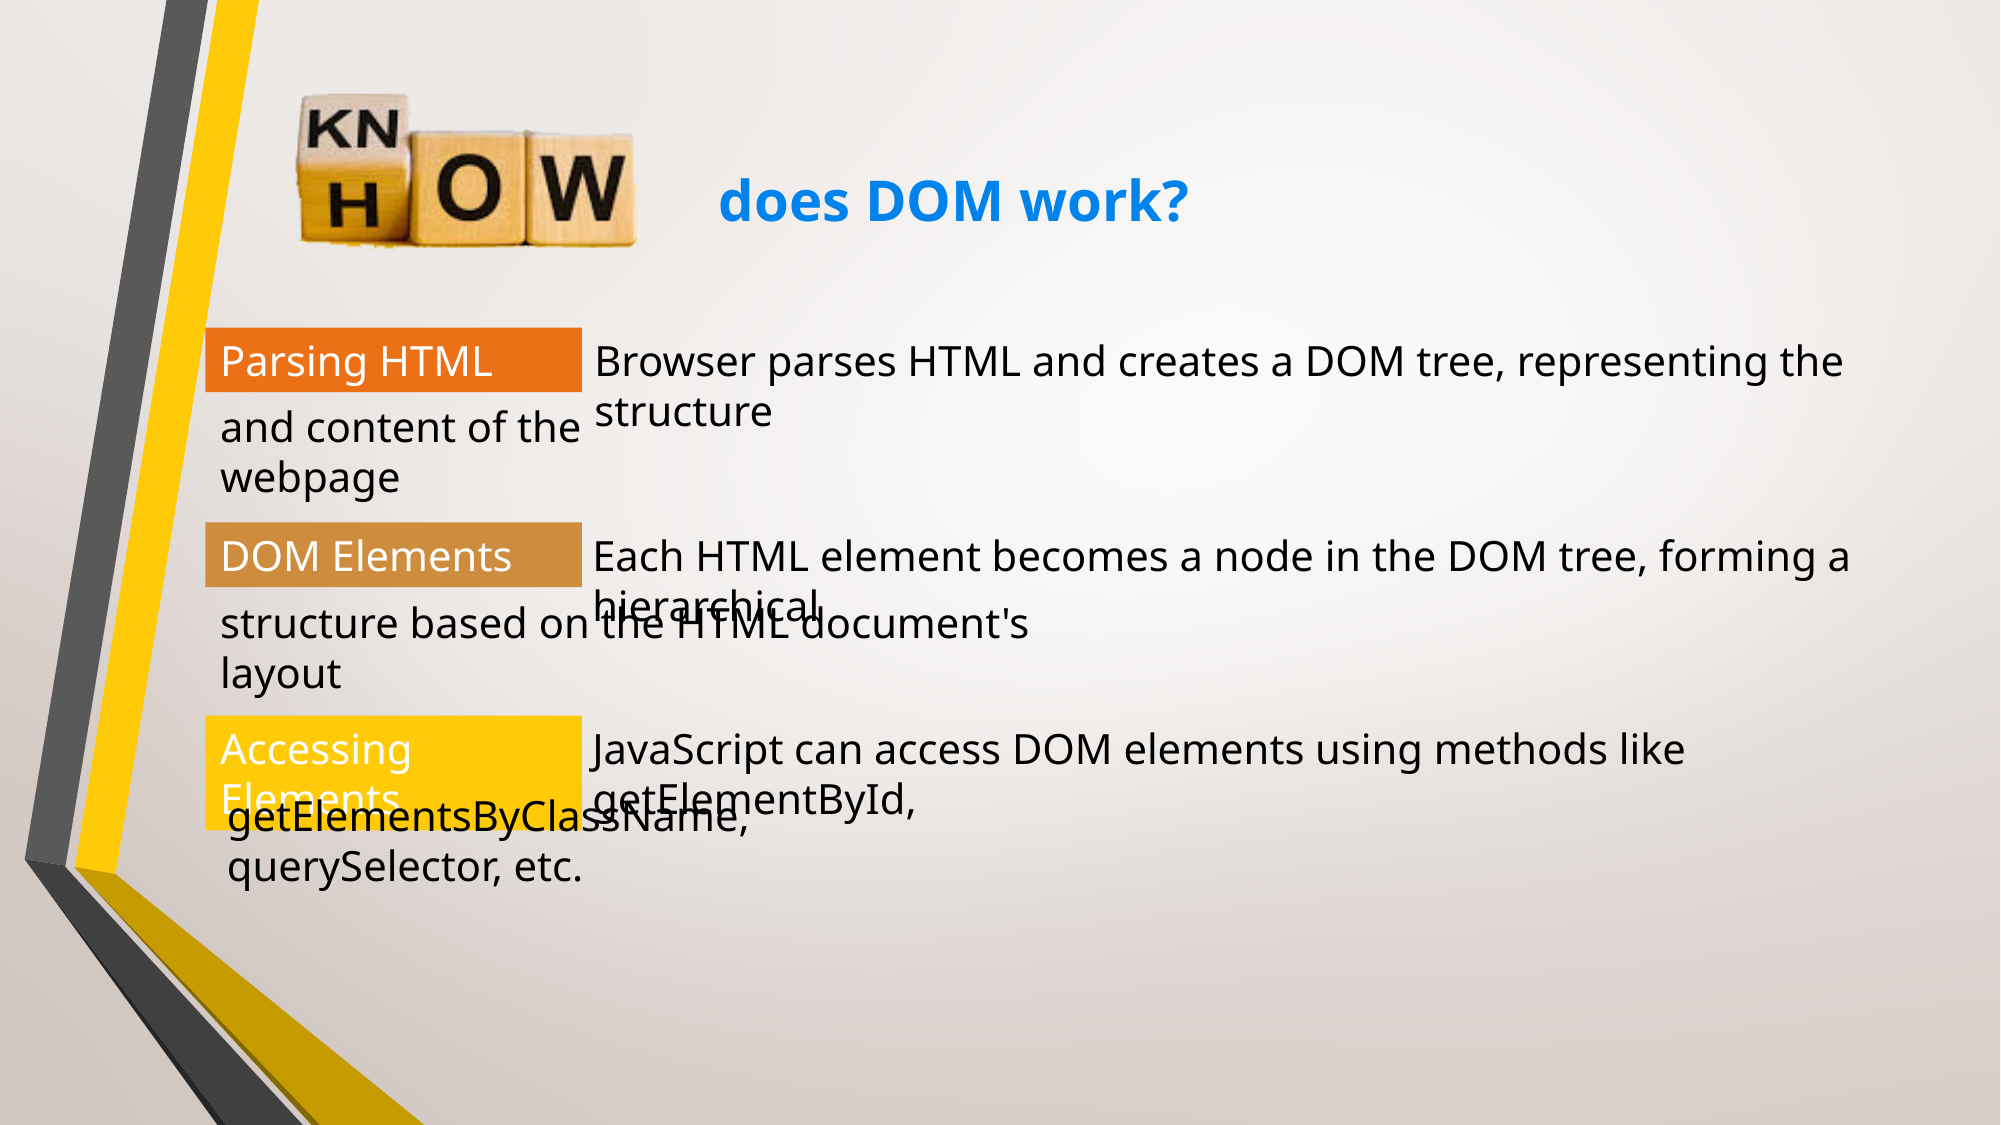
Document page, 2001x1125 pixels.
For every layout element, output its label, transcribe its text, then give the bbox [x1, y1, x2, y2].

text_box JavaScript can access DOM elements using methods like getElementById, [577, 715, 1940, 831]
picture [258, 53, 676, 305]
text_box getElementsByClassName, querySelector, etc. [212, 782, 1050, 898]
text_box and content of the webpage [205, 393, 728, 508]
text_box DOM Elements [205, 522, 577, 588]
text_box Browser parses HTML and creates a DOM tree, representing the structure [579, 327, 1886, 443]
title does DOM work? [676, 140, 1234, 258]
text_box Accessing Elements [205, 715, 577, 831]
text_box structure based on the HTML document's layout [205, 589, 1074, 705]
text_box Parsing HTML [205, 327, 579, 393]
text_box Each HTML element becomes a node in the DOM tree, forming a hierarchical [577, 522, 1940, 637]
